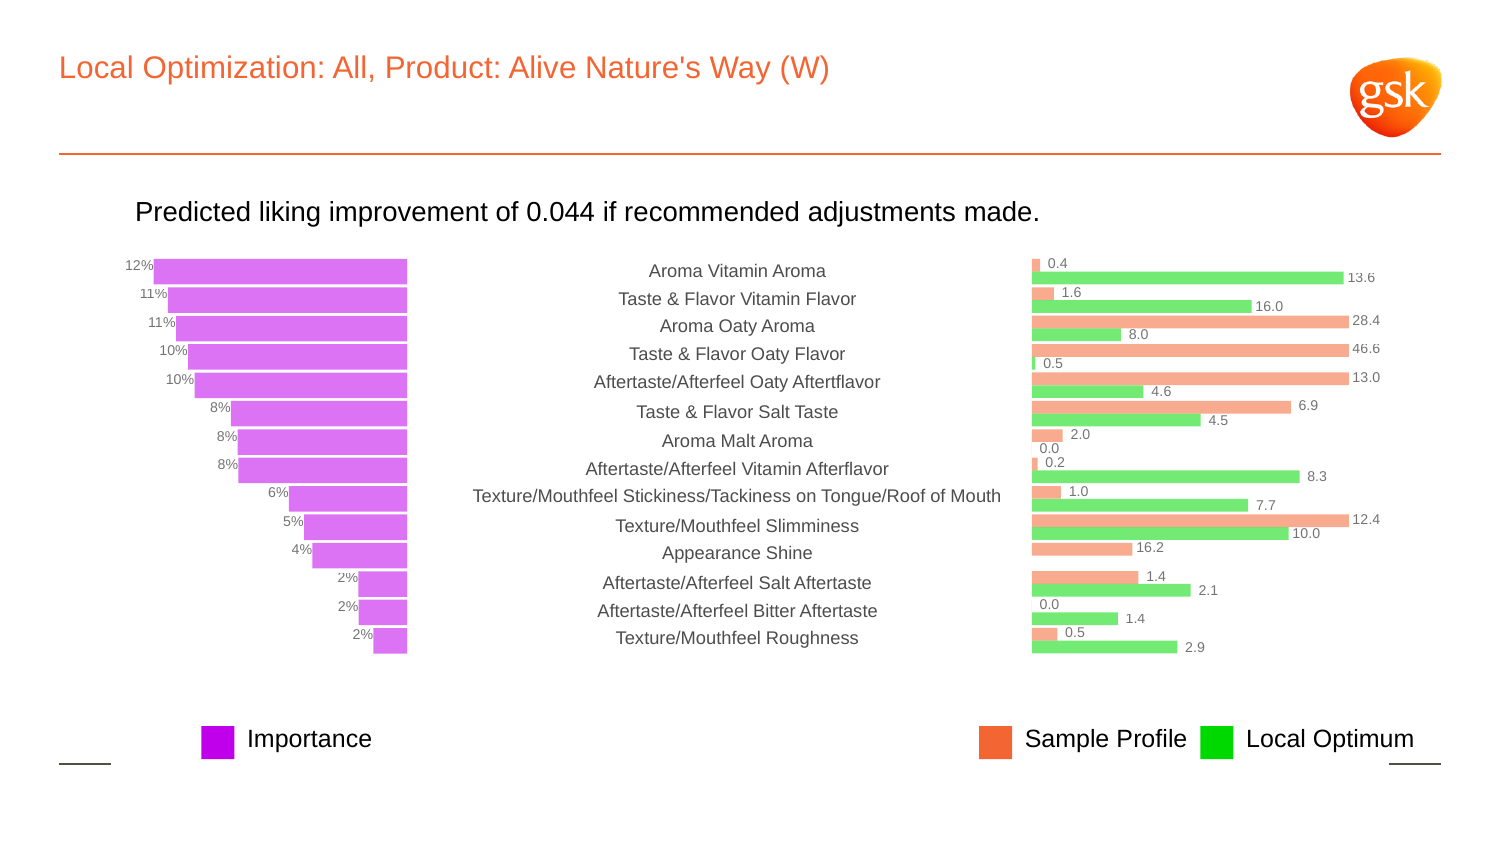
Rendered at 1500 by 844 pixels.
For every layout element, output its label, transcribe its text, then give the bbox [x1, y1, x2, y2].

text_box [112, 194, 1388, 796]
title Local Optimization: All, Product: Alive Nature's Way (W) [58, 47, 1302, 86]
picture [1333, 38, 1457, 157]
